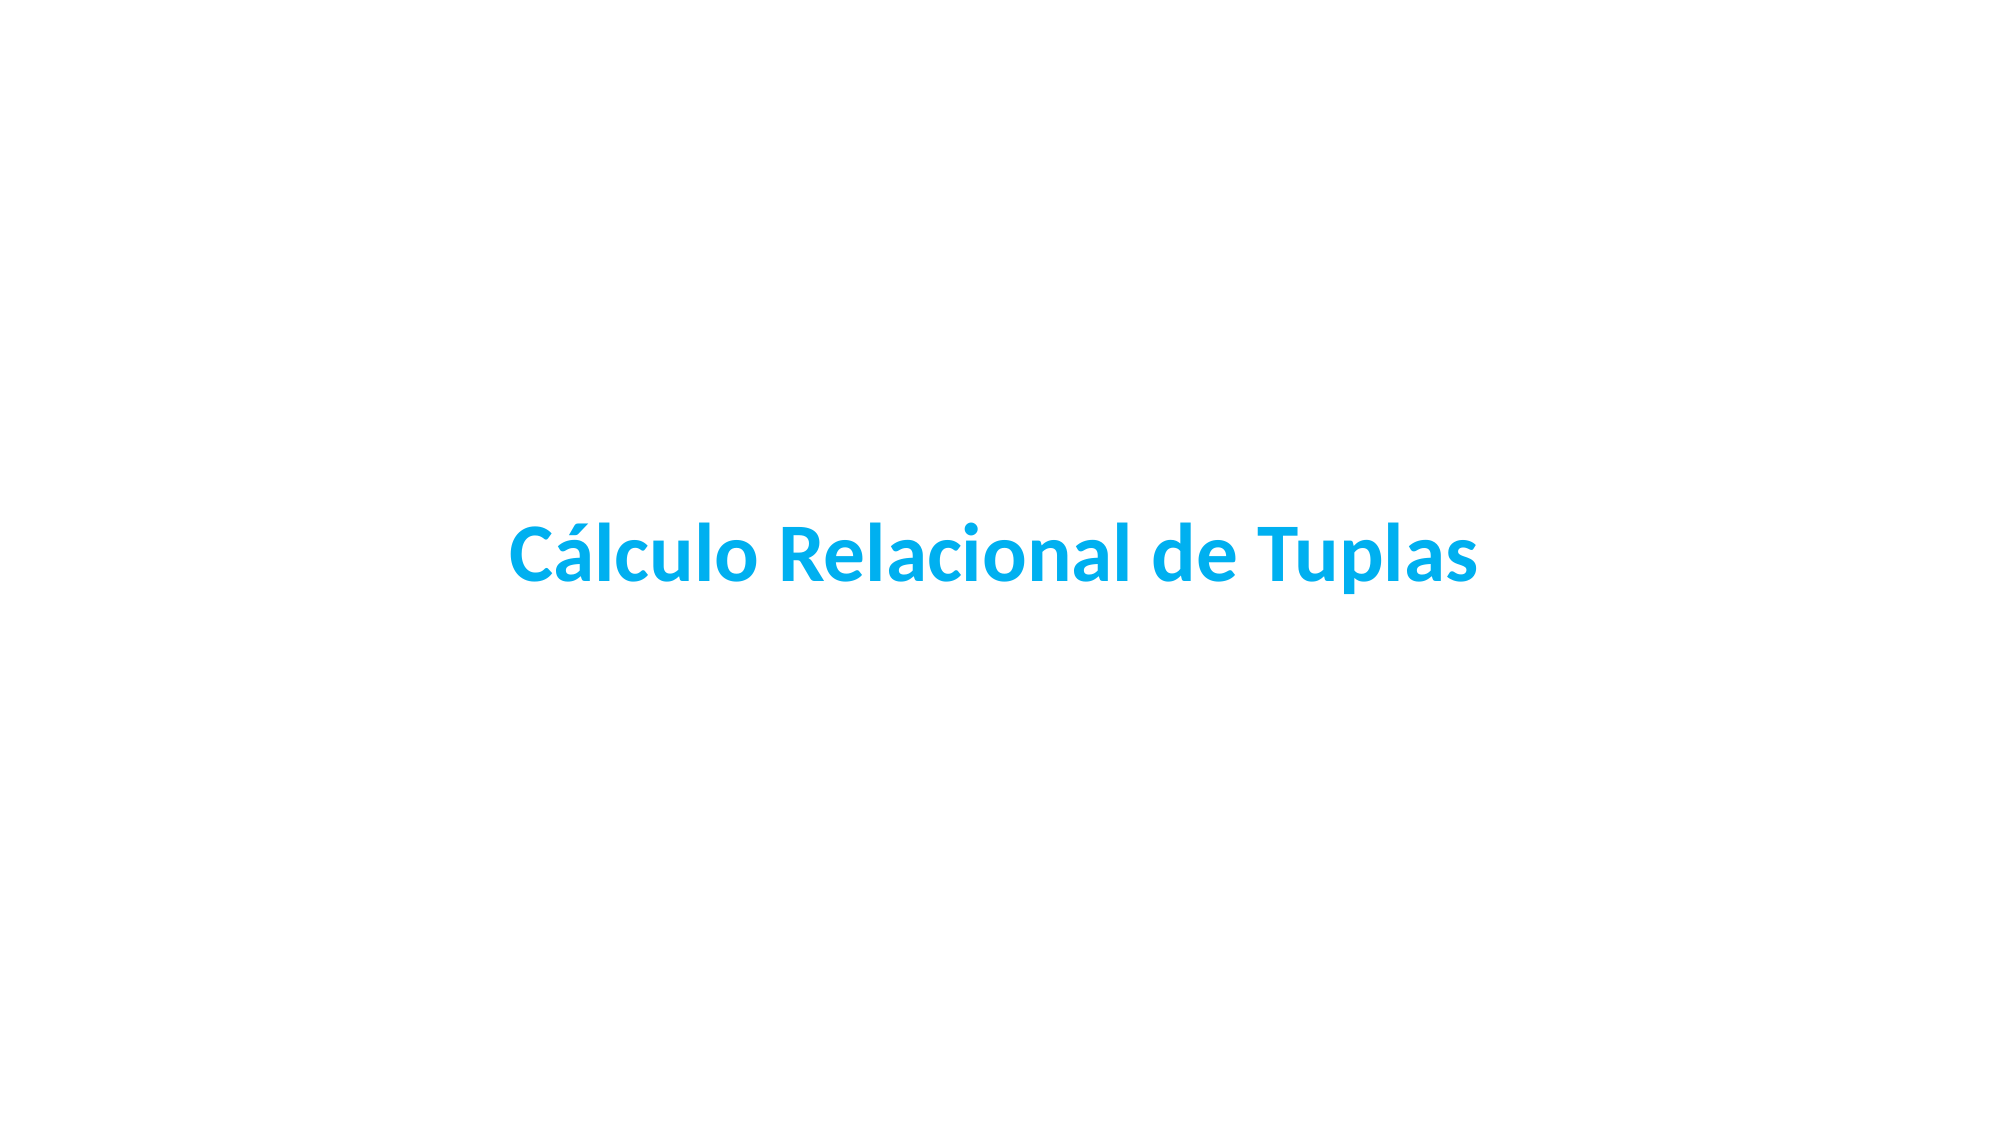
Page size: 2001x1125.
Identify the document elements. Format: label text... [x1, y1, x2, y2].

text_box Cálculo Relacional de Tuplas [494, 490, 1506, 606]
